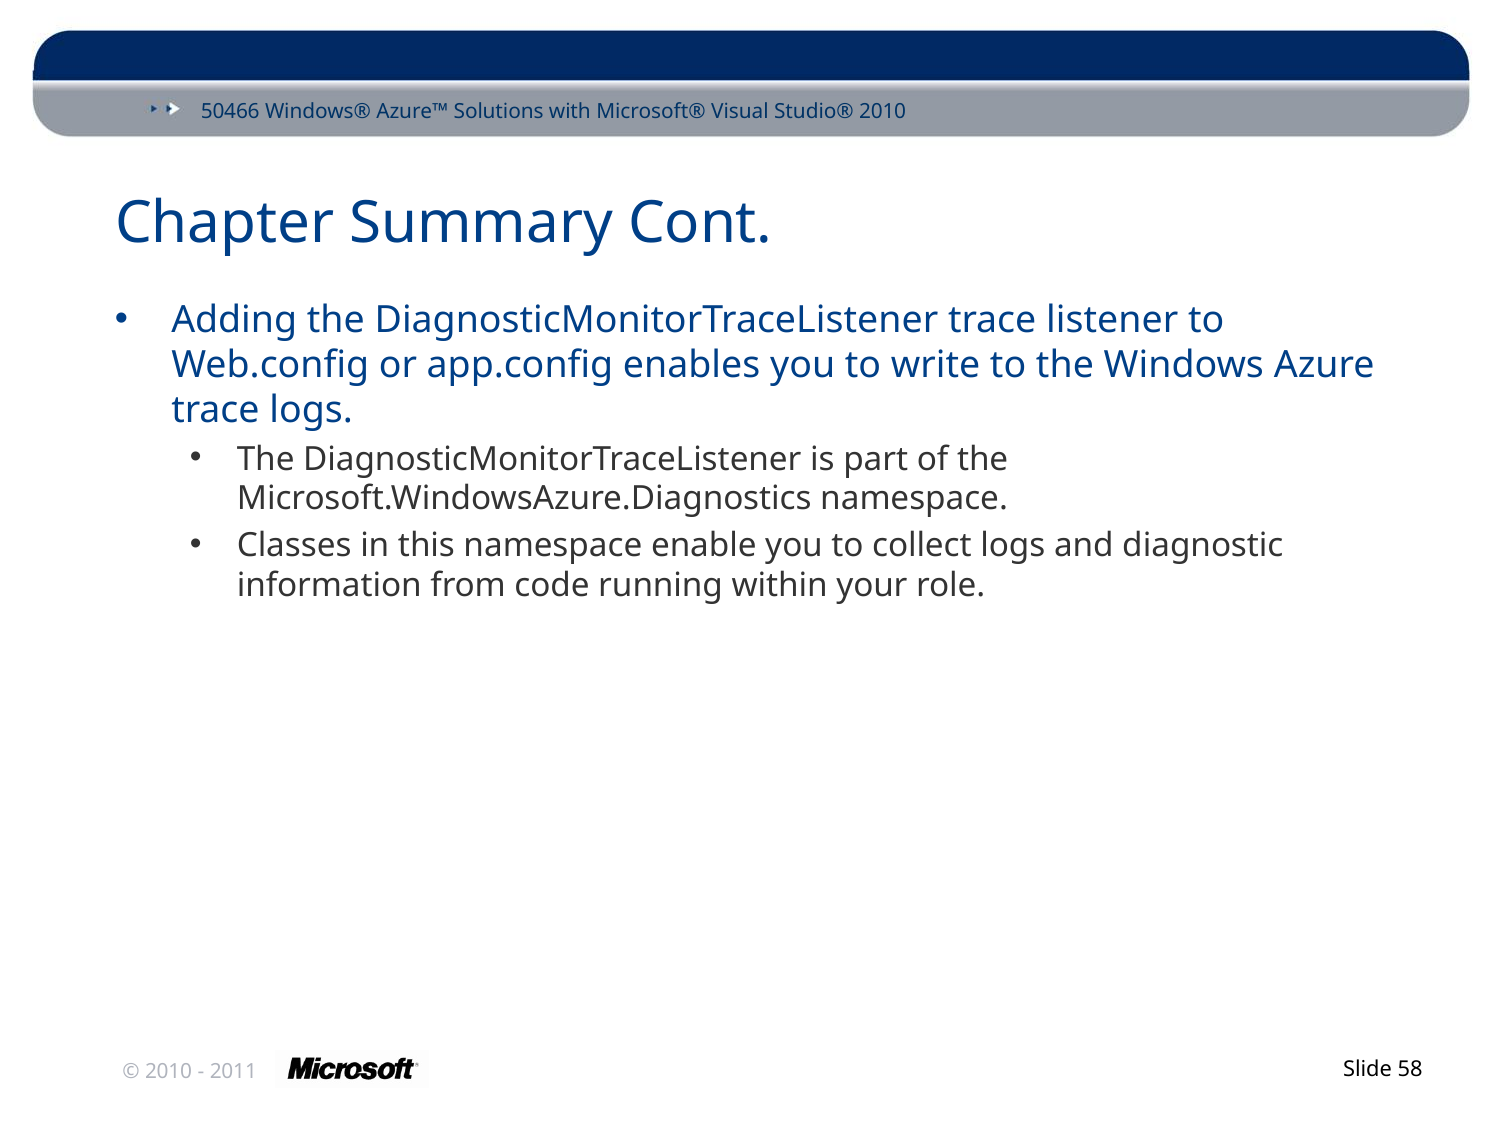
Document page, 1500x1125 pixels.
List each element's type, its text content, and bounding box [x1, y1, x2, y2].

title Chapter Summary Cont. [100, 143, 1433, 262]
picture [0, 1, 1500, 159]
list Adding the DiagnosticMonitorTraceListener trace listener to Web.config or app.config enables you to write to the Windows Azure trace logs. The DiagnosticMonitorTraceListener is part of the Microsoft.WindowsAzure.Diagnostics namespace. Classes in this namespace enable you to collect logs and diagnostic information from code running within your role. [99, 287, 1433, 1025]
picture [275, 1050, 429, 1088]
